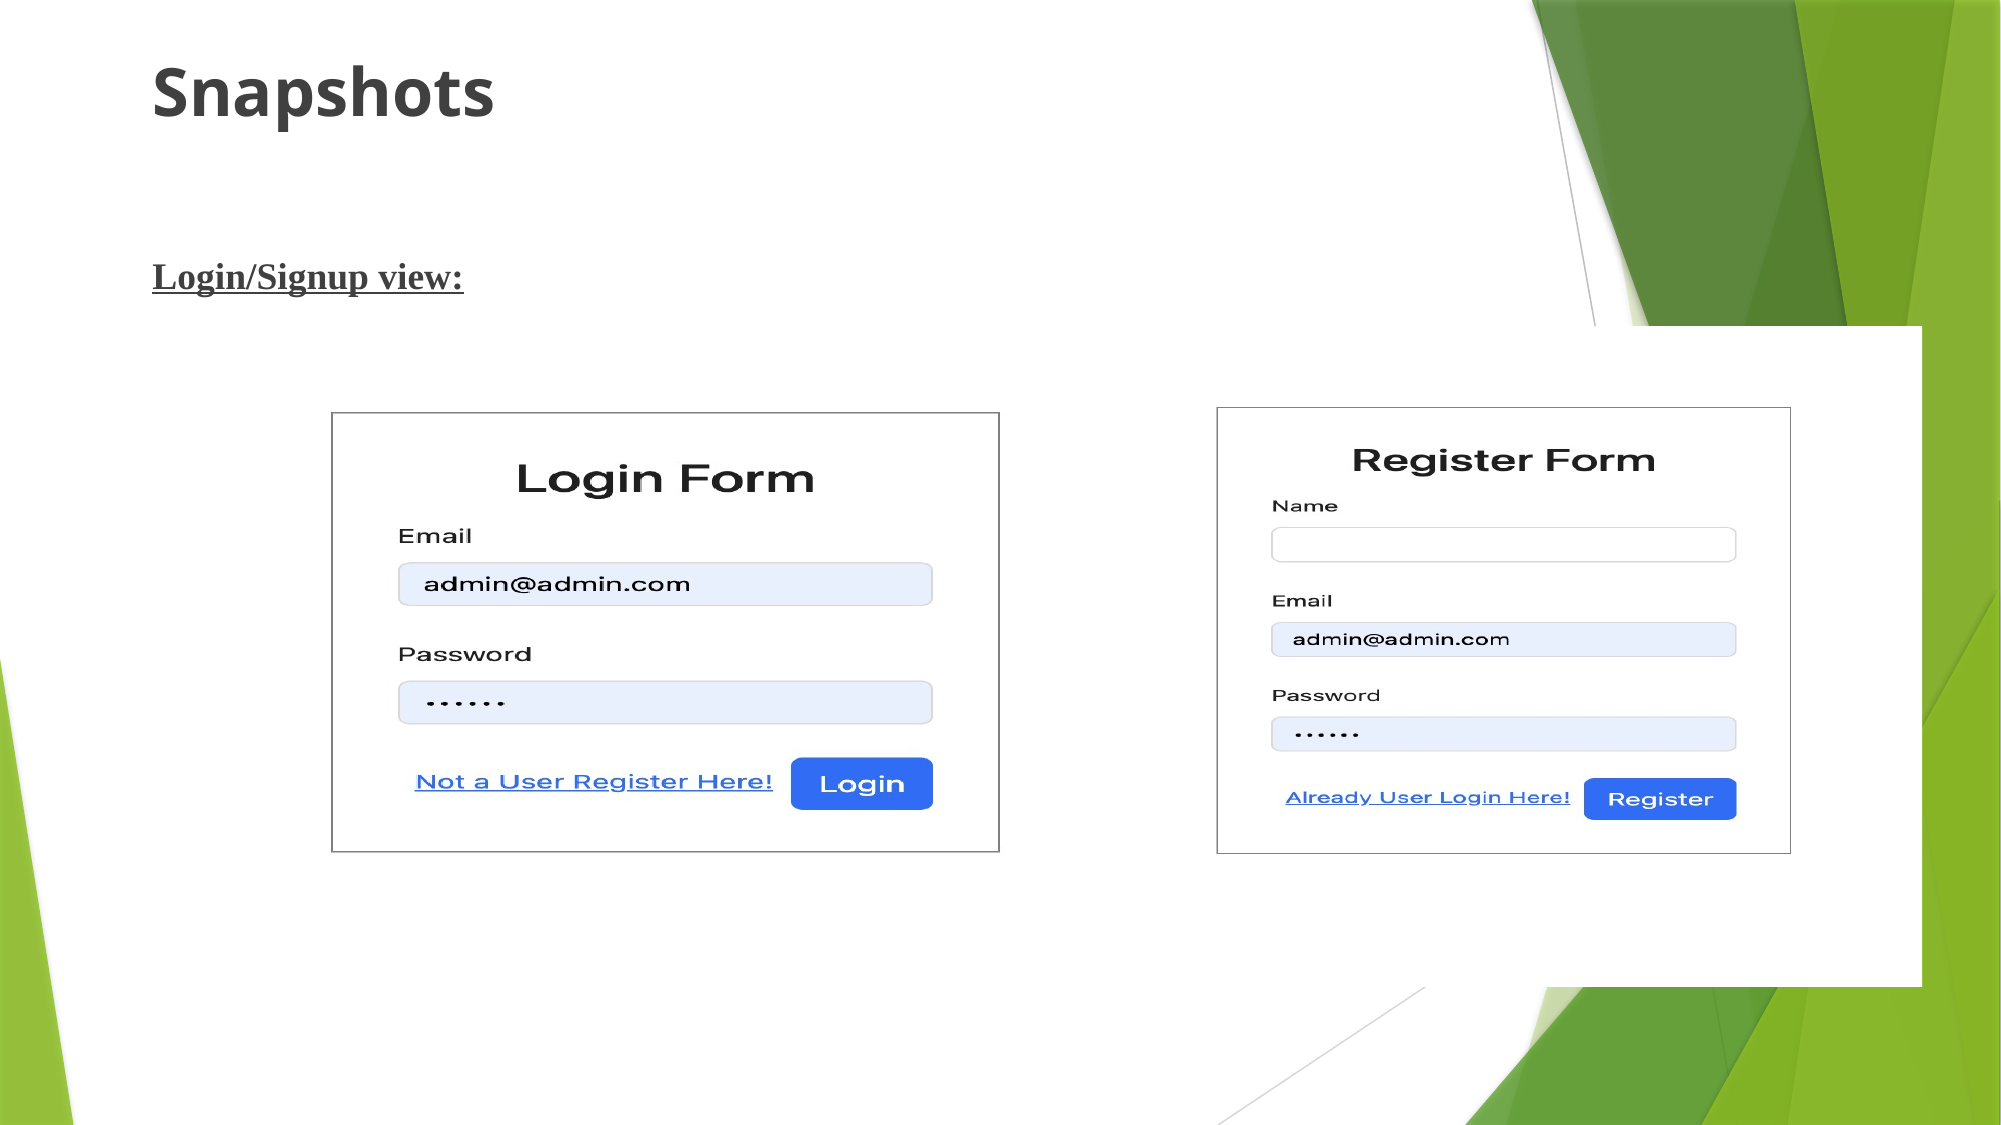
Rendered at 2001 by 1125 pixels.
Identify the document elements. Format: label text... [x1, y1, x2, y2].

picture [259, 363, 1147, 949]
picture [1181, 326, 1923, 988]
list Snapshots Login/Signup view: [137, 42, 1863, 1014]
